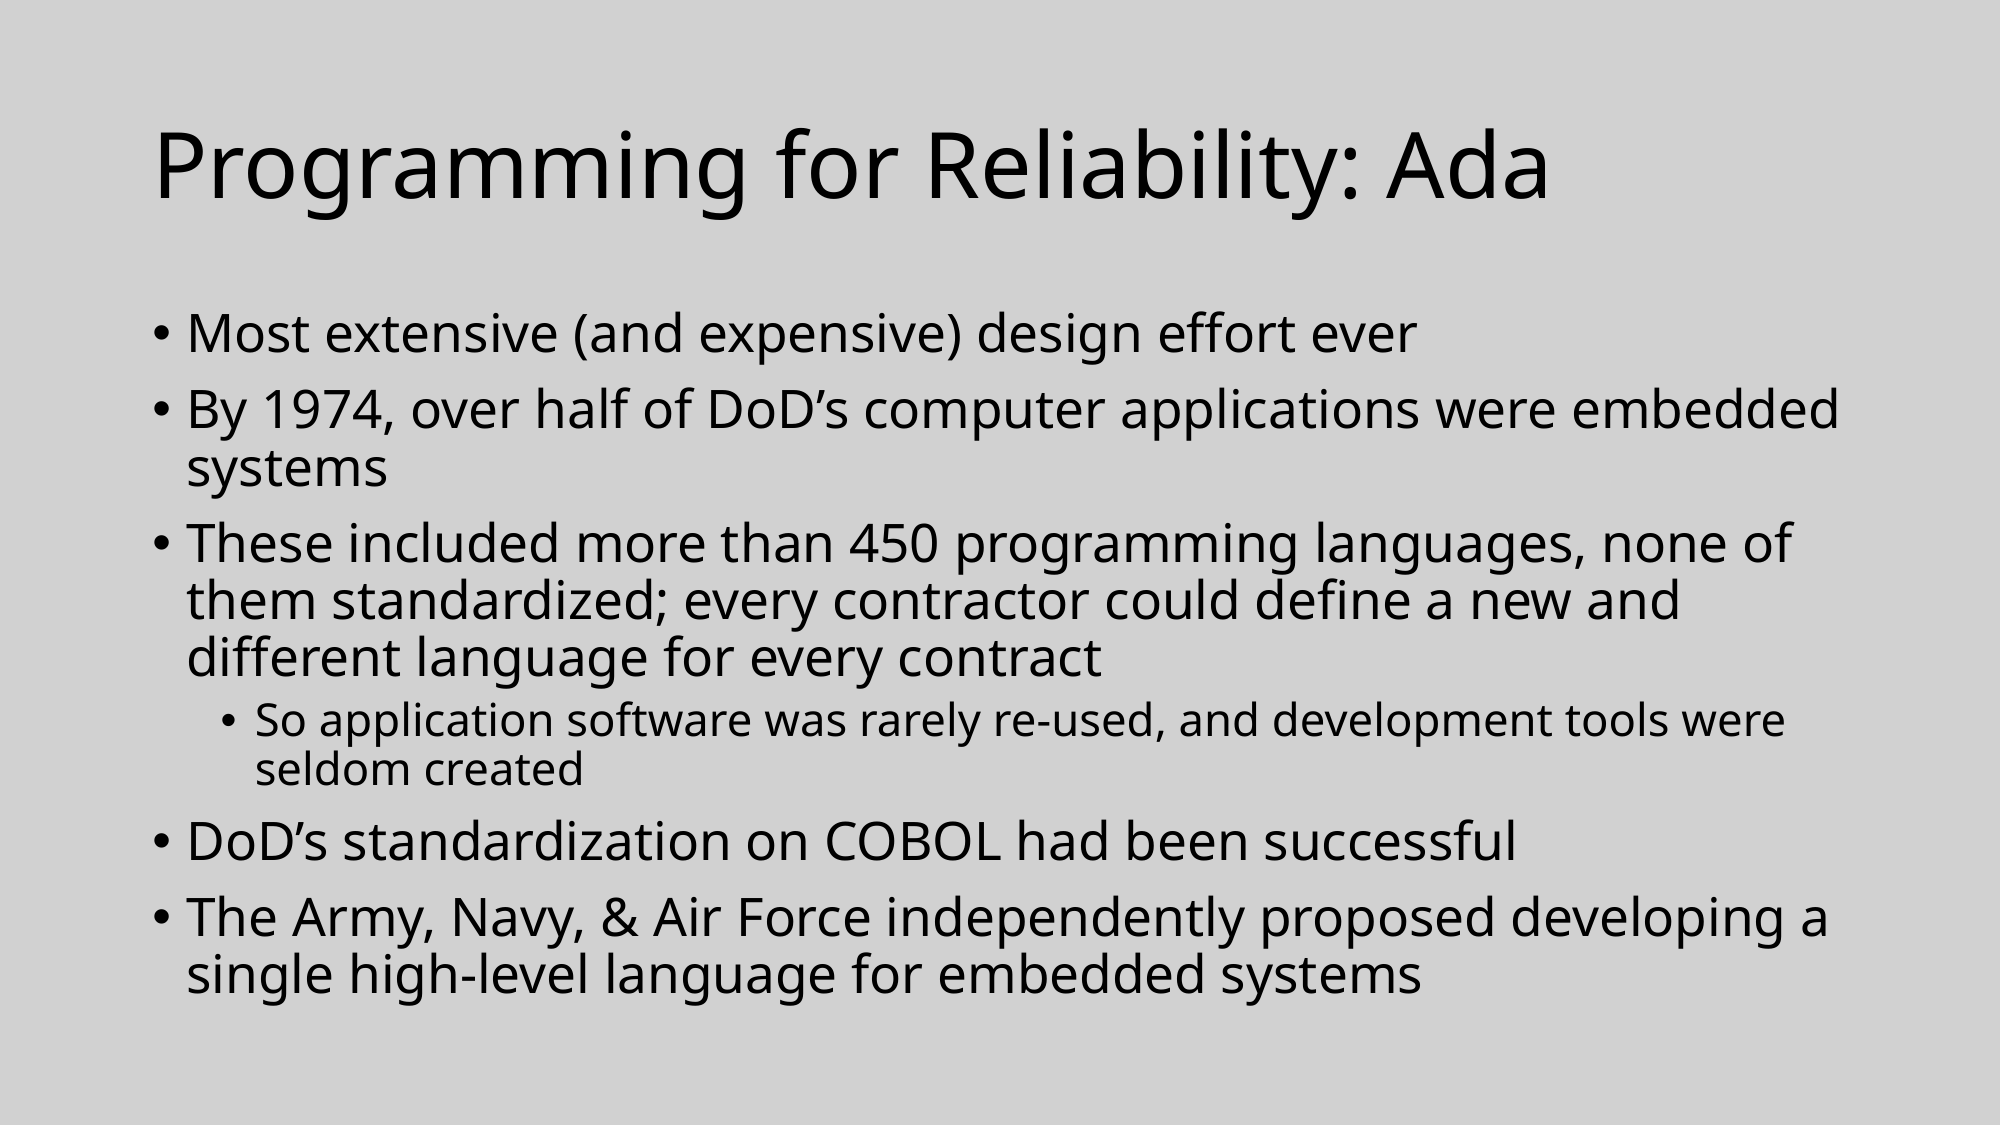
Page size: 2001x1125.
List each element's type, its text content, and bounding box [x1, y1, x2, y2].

title Programming for Reliability: Ada [137, 59, 1863, 278]
list Most extensive (and expensive) design effort ever By 1974, over half of DoD’s computer applications were embedded systems These included more than 450 programming languages, none of them standardized; every contractor could define a new and different language for every contract So application software was rarely re-used, and development tools were seldom created DoD’s standardization on COBOL had been successful The Army, Navy, & Air Force independently proposed developing a single high-level language for embedded systems [137, 299, 1863, 1014]
